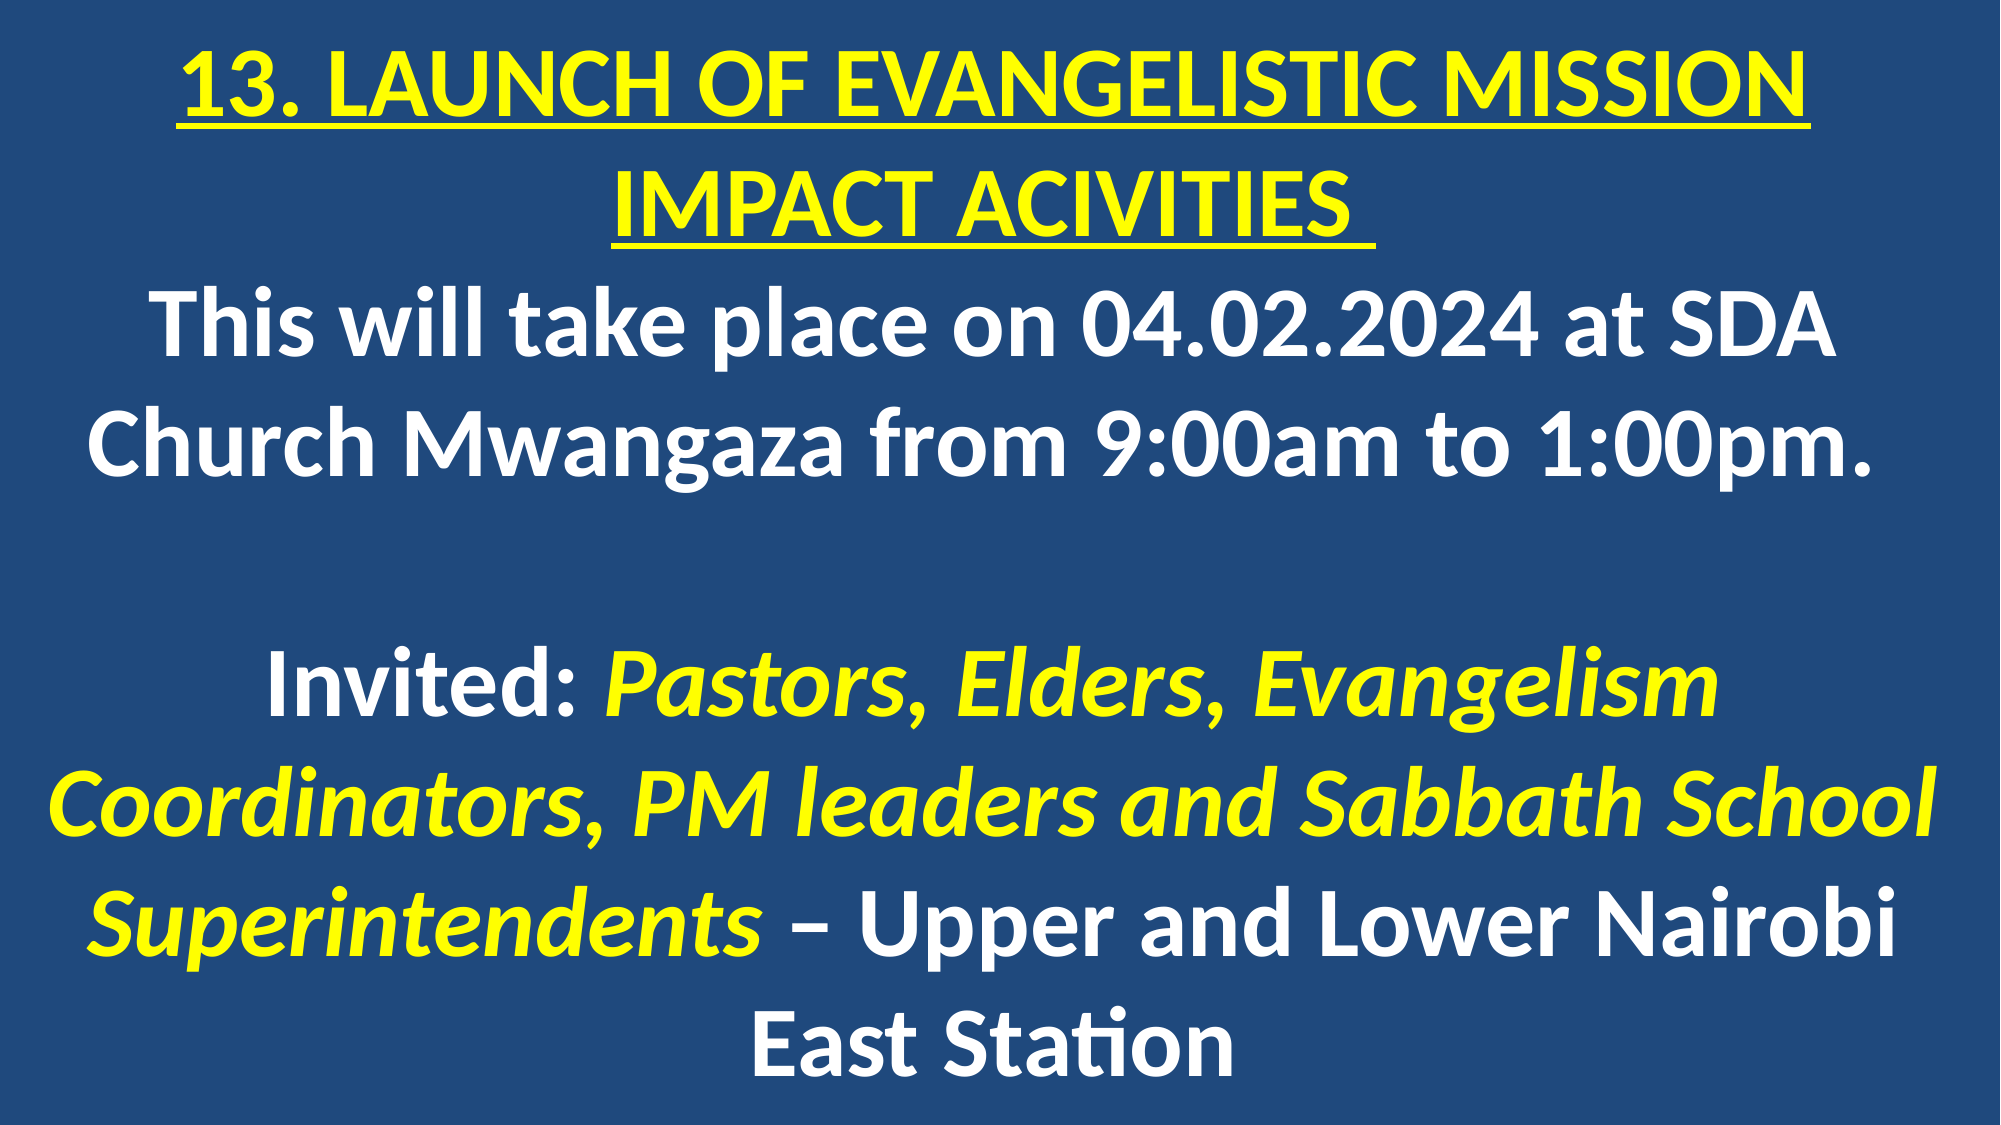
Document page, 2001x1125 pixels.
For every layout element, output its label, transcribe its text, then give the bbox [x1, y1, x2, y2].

title 13. LAUNCH OF EVANGELISTIC MISSION IMPACT ACIVITIES This will take place on 04.02.2024 at SDA Church Mwangaza from 9:00am to 1:00pm. Invited: Pastors, Elders, Evangelism Coordinators, PM leaders and Sabbath School Superintendents – Upper and Lower Nairobi East Station [0, 0, 1988, 1113]
